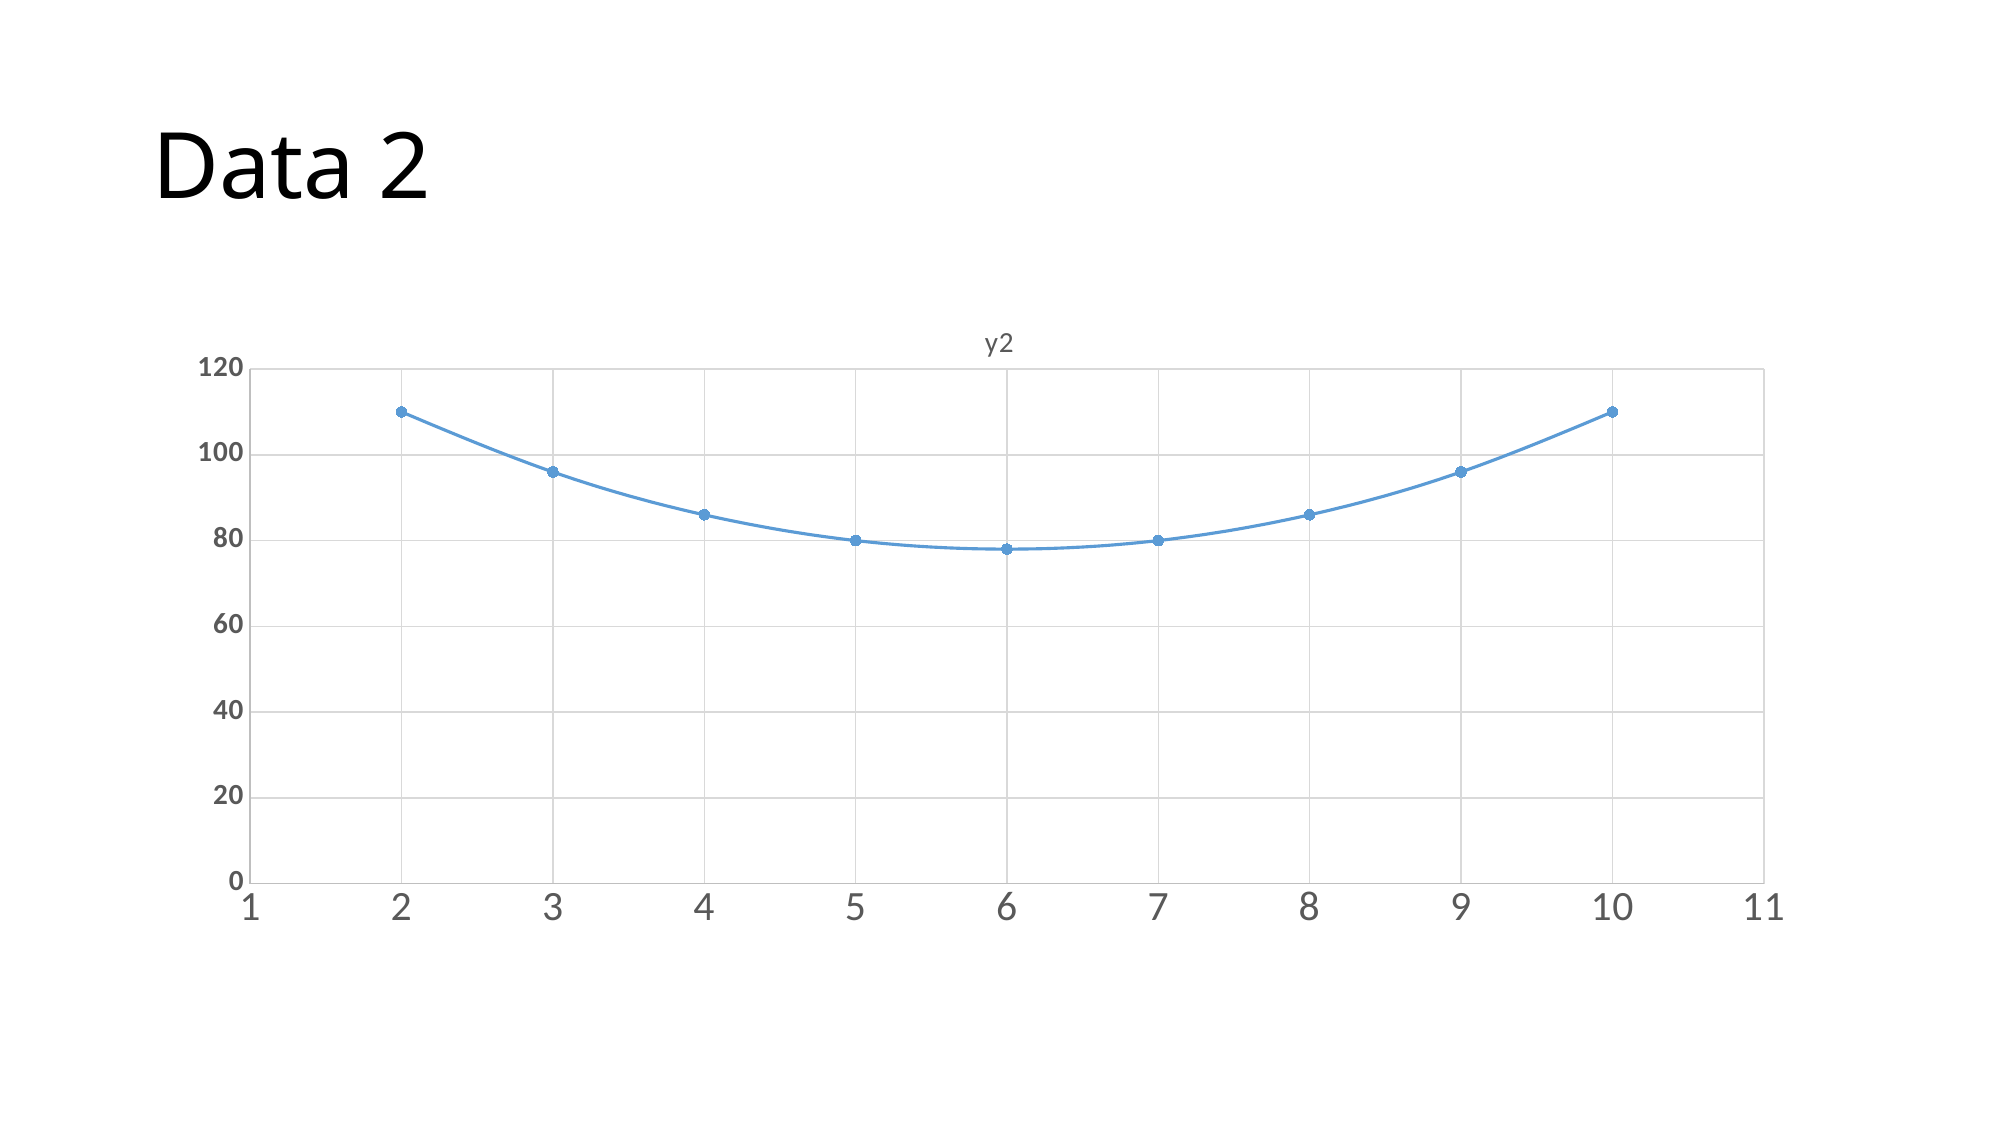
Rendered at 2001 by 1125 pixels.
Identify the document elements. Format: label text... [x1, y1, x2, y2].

chart [137, 299, 1863, 1014]
text_box Data 2 [137, 59, 1863, 278]
